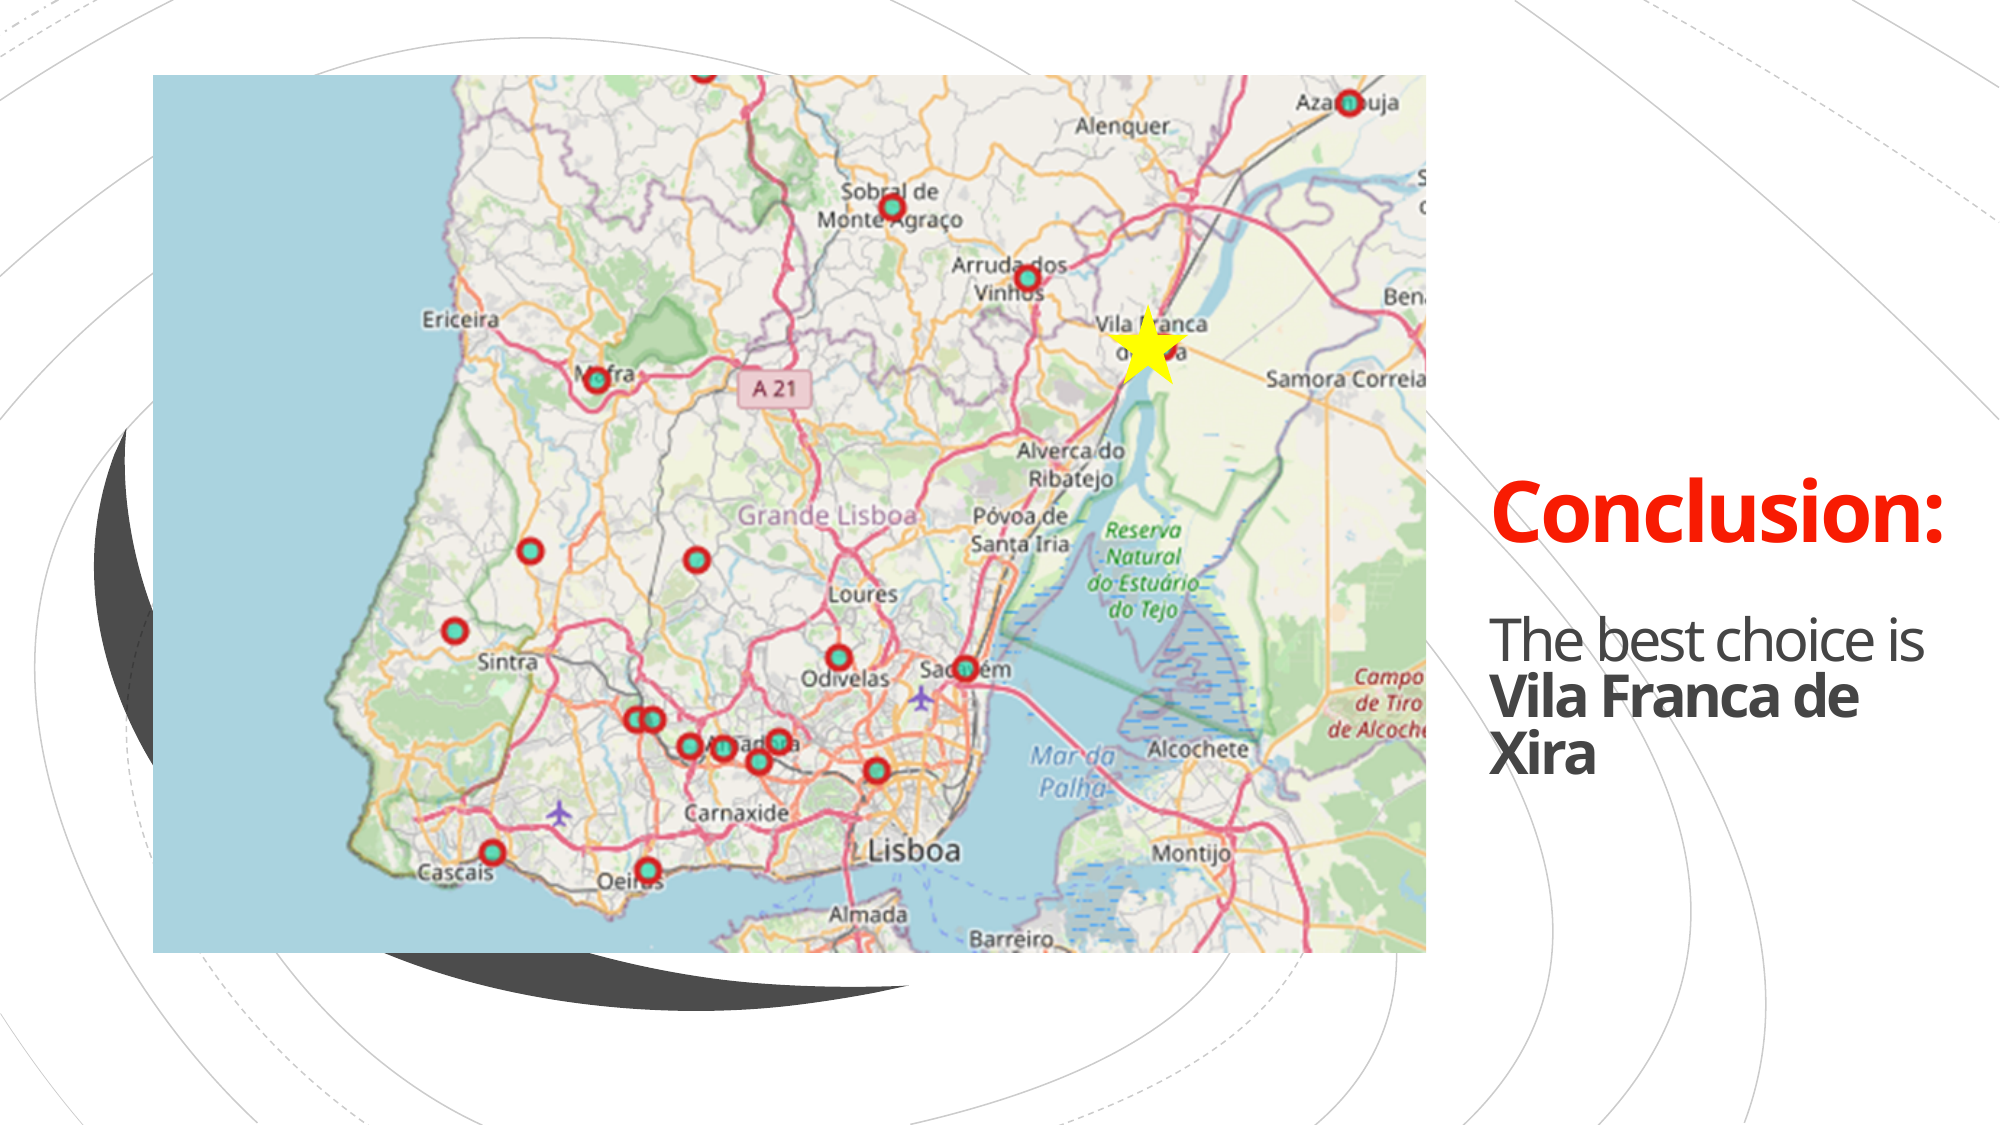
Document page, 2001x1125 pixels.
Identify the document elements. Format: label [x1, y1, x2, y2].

list [152, 75, 1427, 953]
text_box [0, 0, 2000, 1125]
text_box [1427, 194, 1726, 930]
